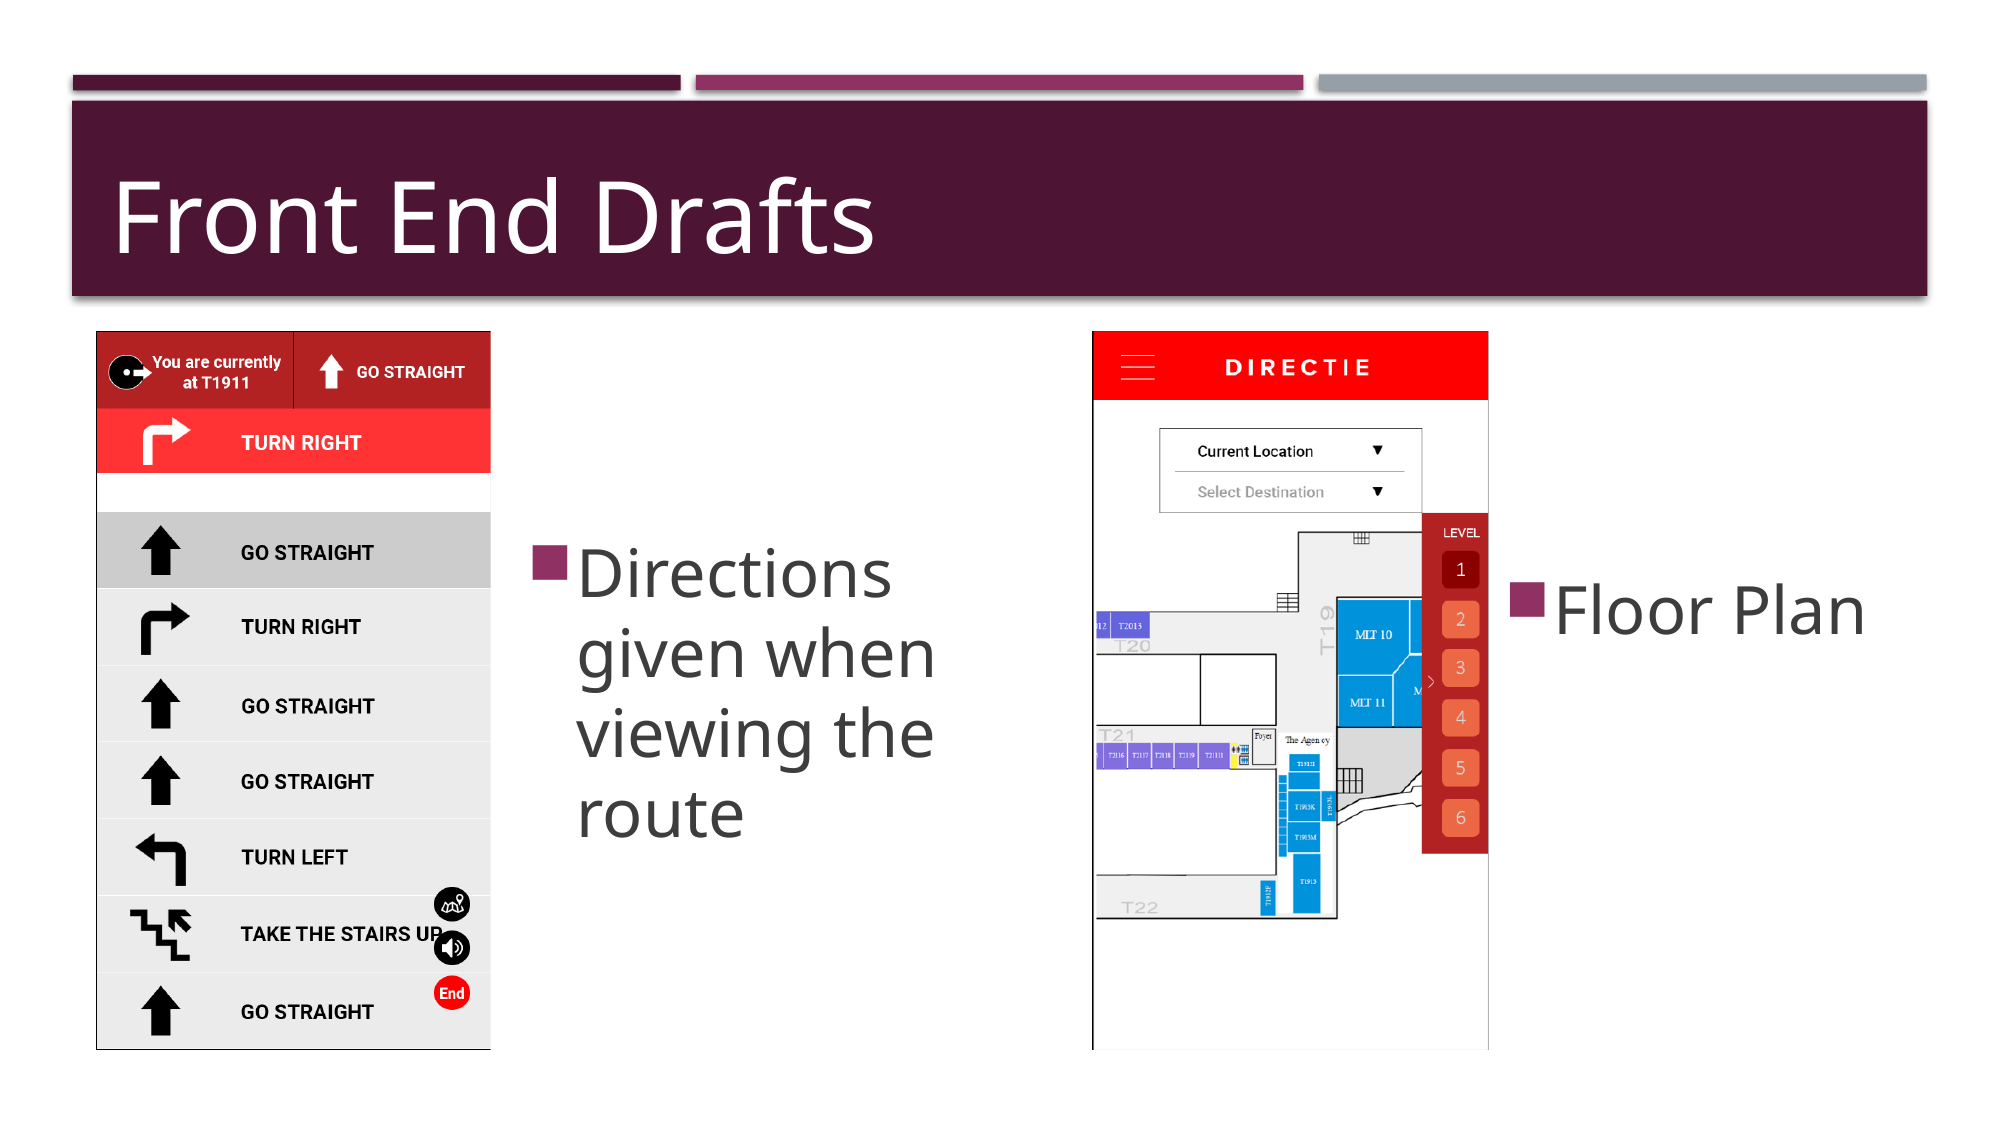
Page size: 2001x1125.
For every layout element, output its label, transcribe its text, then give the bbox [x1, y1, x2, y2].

list Directions given when viewing the route [511, 560, 1072, 821]
picture [94, 330, 492, 1051]
title Front End Drafts [95, 115, 1905, 282]
picture [1091, 330, 1489, 1051]
text_box Floor Plan [1494, 560, 1955, 821]
